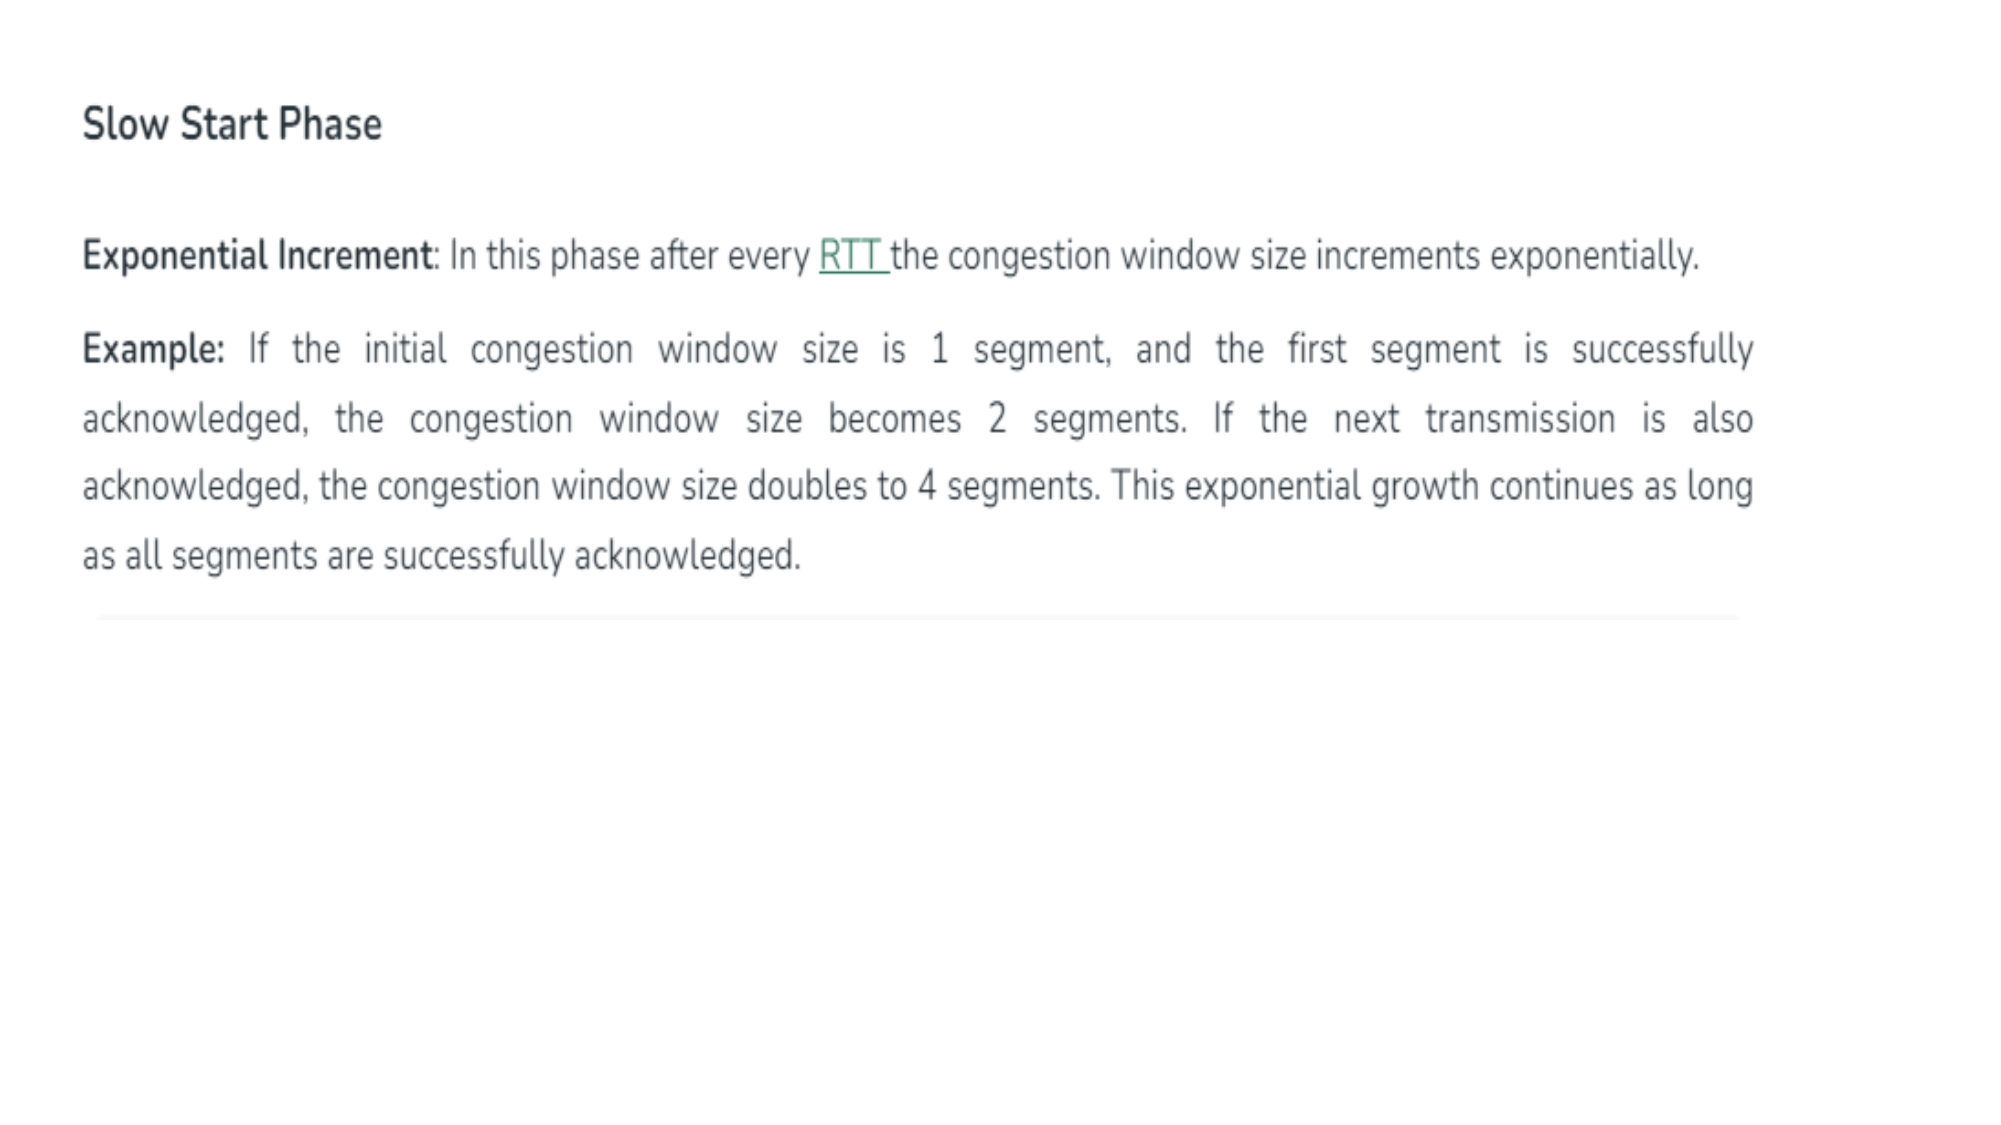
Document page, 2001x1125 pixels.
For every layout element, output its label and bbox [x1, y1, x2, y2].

picture [68, 92, 1800, 620]
